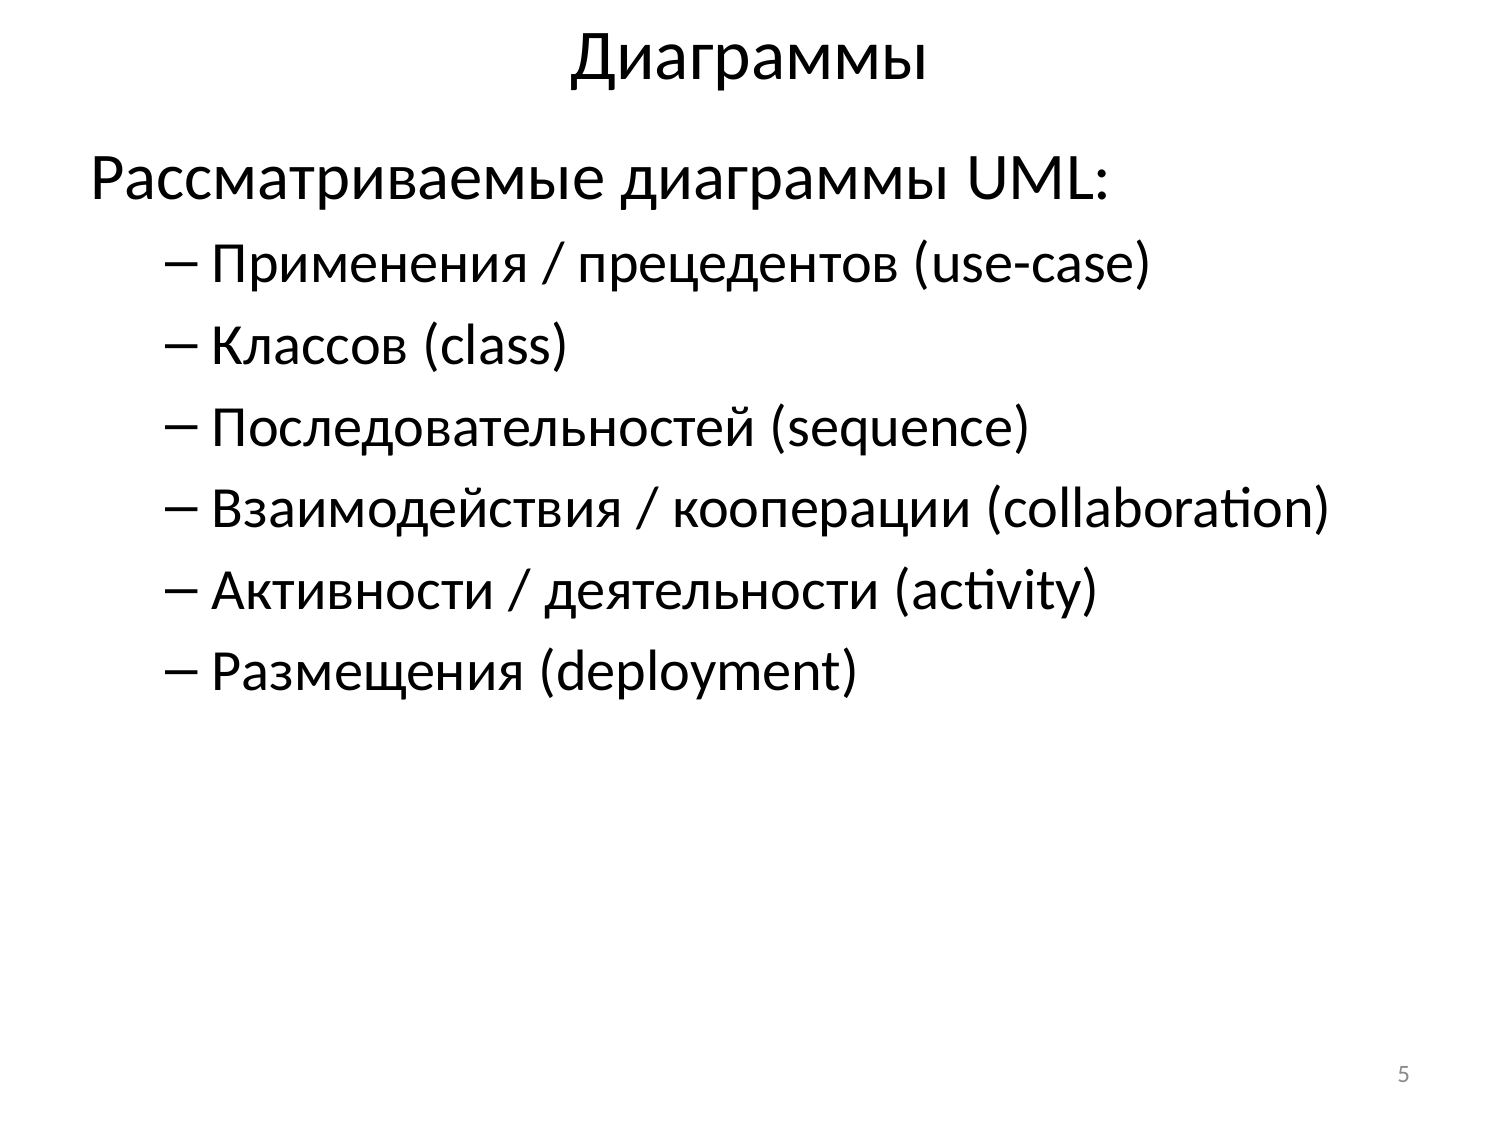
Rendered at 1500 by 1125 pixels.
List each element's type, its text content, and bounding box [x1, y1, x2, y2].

title Диаграммы [0, 0, 1500, 102]
list Рассматриваемые диаграммы UML: Применения / прецедентов (use-case) Классов (class) Последовательностей (sequence) Взаимодействия / кооперации (collaboration) Активности / деятельности (activity) Размещения (deployment) [75, 125, 1425, 1005]
slide_number 5 [1074, 1042, 1425, 1103]
